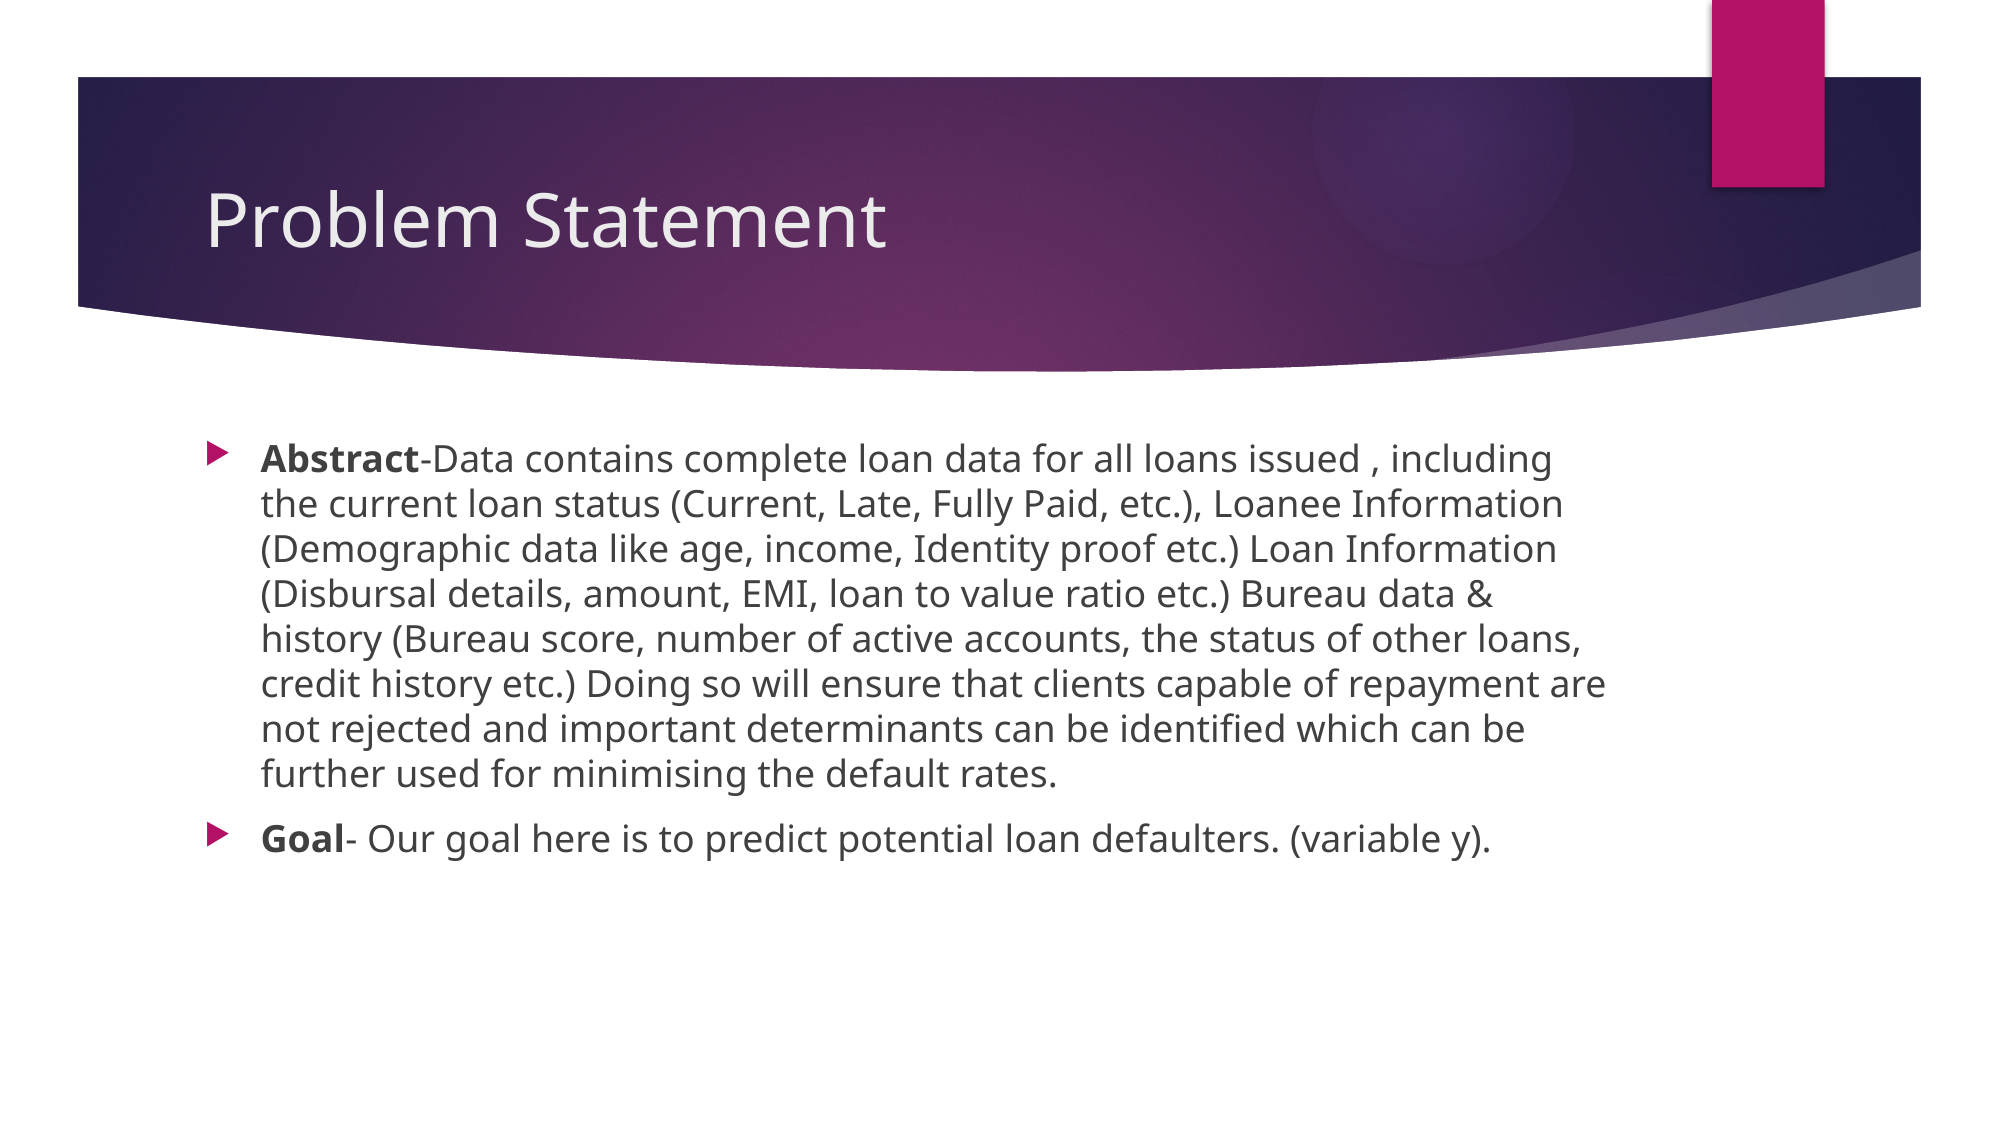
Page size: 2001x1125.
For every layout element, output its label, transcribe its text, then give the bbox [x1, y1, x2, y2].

title Problem Statement [189, 159, 1627, 276]
list Abstract-Data contains complete loan data for all loans issued , including the current loan status (Current, Late, Fully Paid, etc.), Loanee Information (Demographic data like age, income, Identity proof etc.) Loan Information (Disbursal details, amount, EMI, loan to value ratio etc.) Bureau data & history (Bureau score, number of active accounts, the status of other loans, credit history etc.) Doing so will ensure that clients capable of repayment are not rejected and important determinants can be identified which can be further used for minimising the default rates. Goal- Our goal here is to predict potential loan defaulters. (variable y). [189, 427, 1638, 988]
